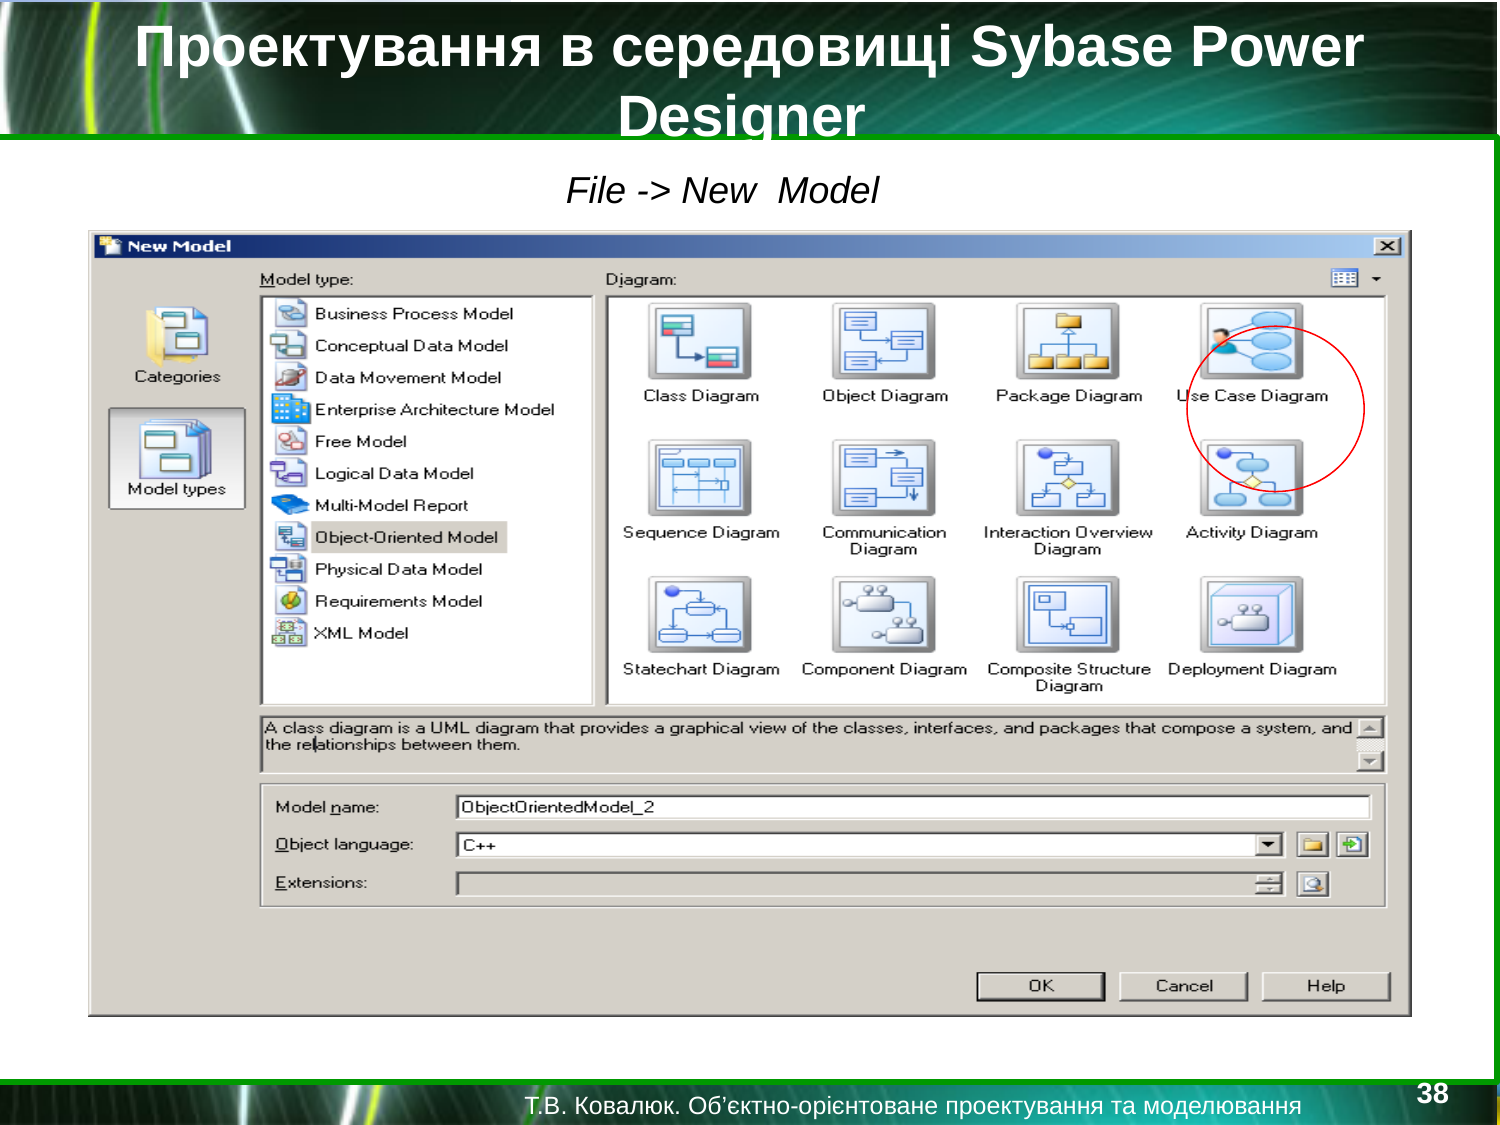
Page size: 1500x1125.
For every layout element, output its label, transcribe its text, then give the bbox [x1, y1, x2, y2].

text_box Проектування в середовищі Sybase Power Designer [0, 0, 1500, 155]
text_box File -> New Model [551, 158, 905, 218]
slide_number 38 [1369, 1067, 1497, 1125]
picture [0, 1085, 1369, 1125]
picture [88, 230, 1412, 1018]
